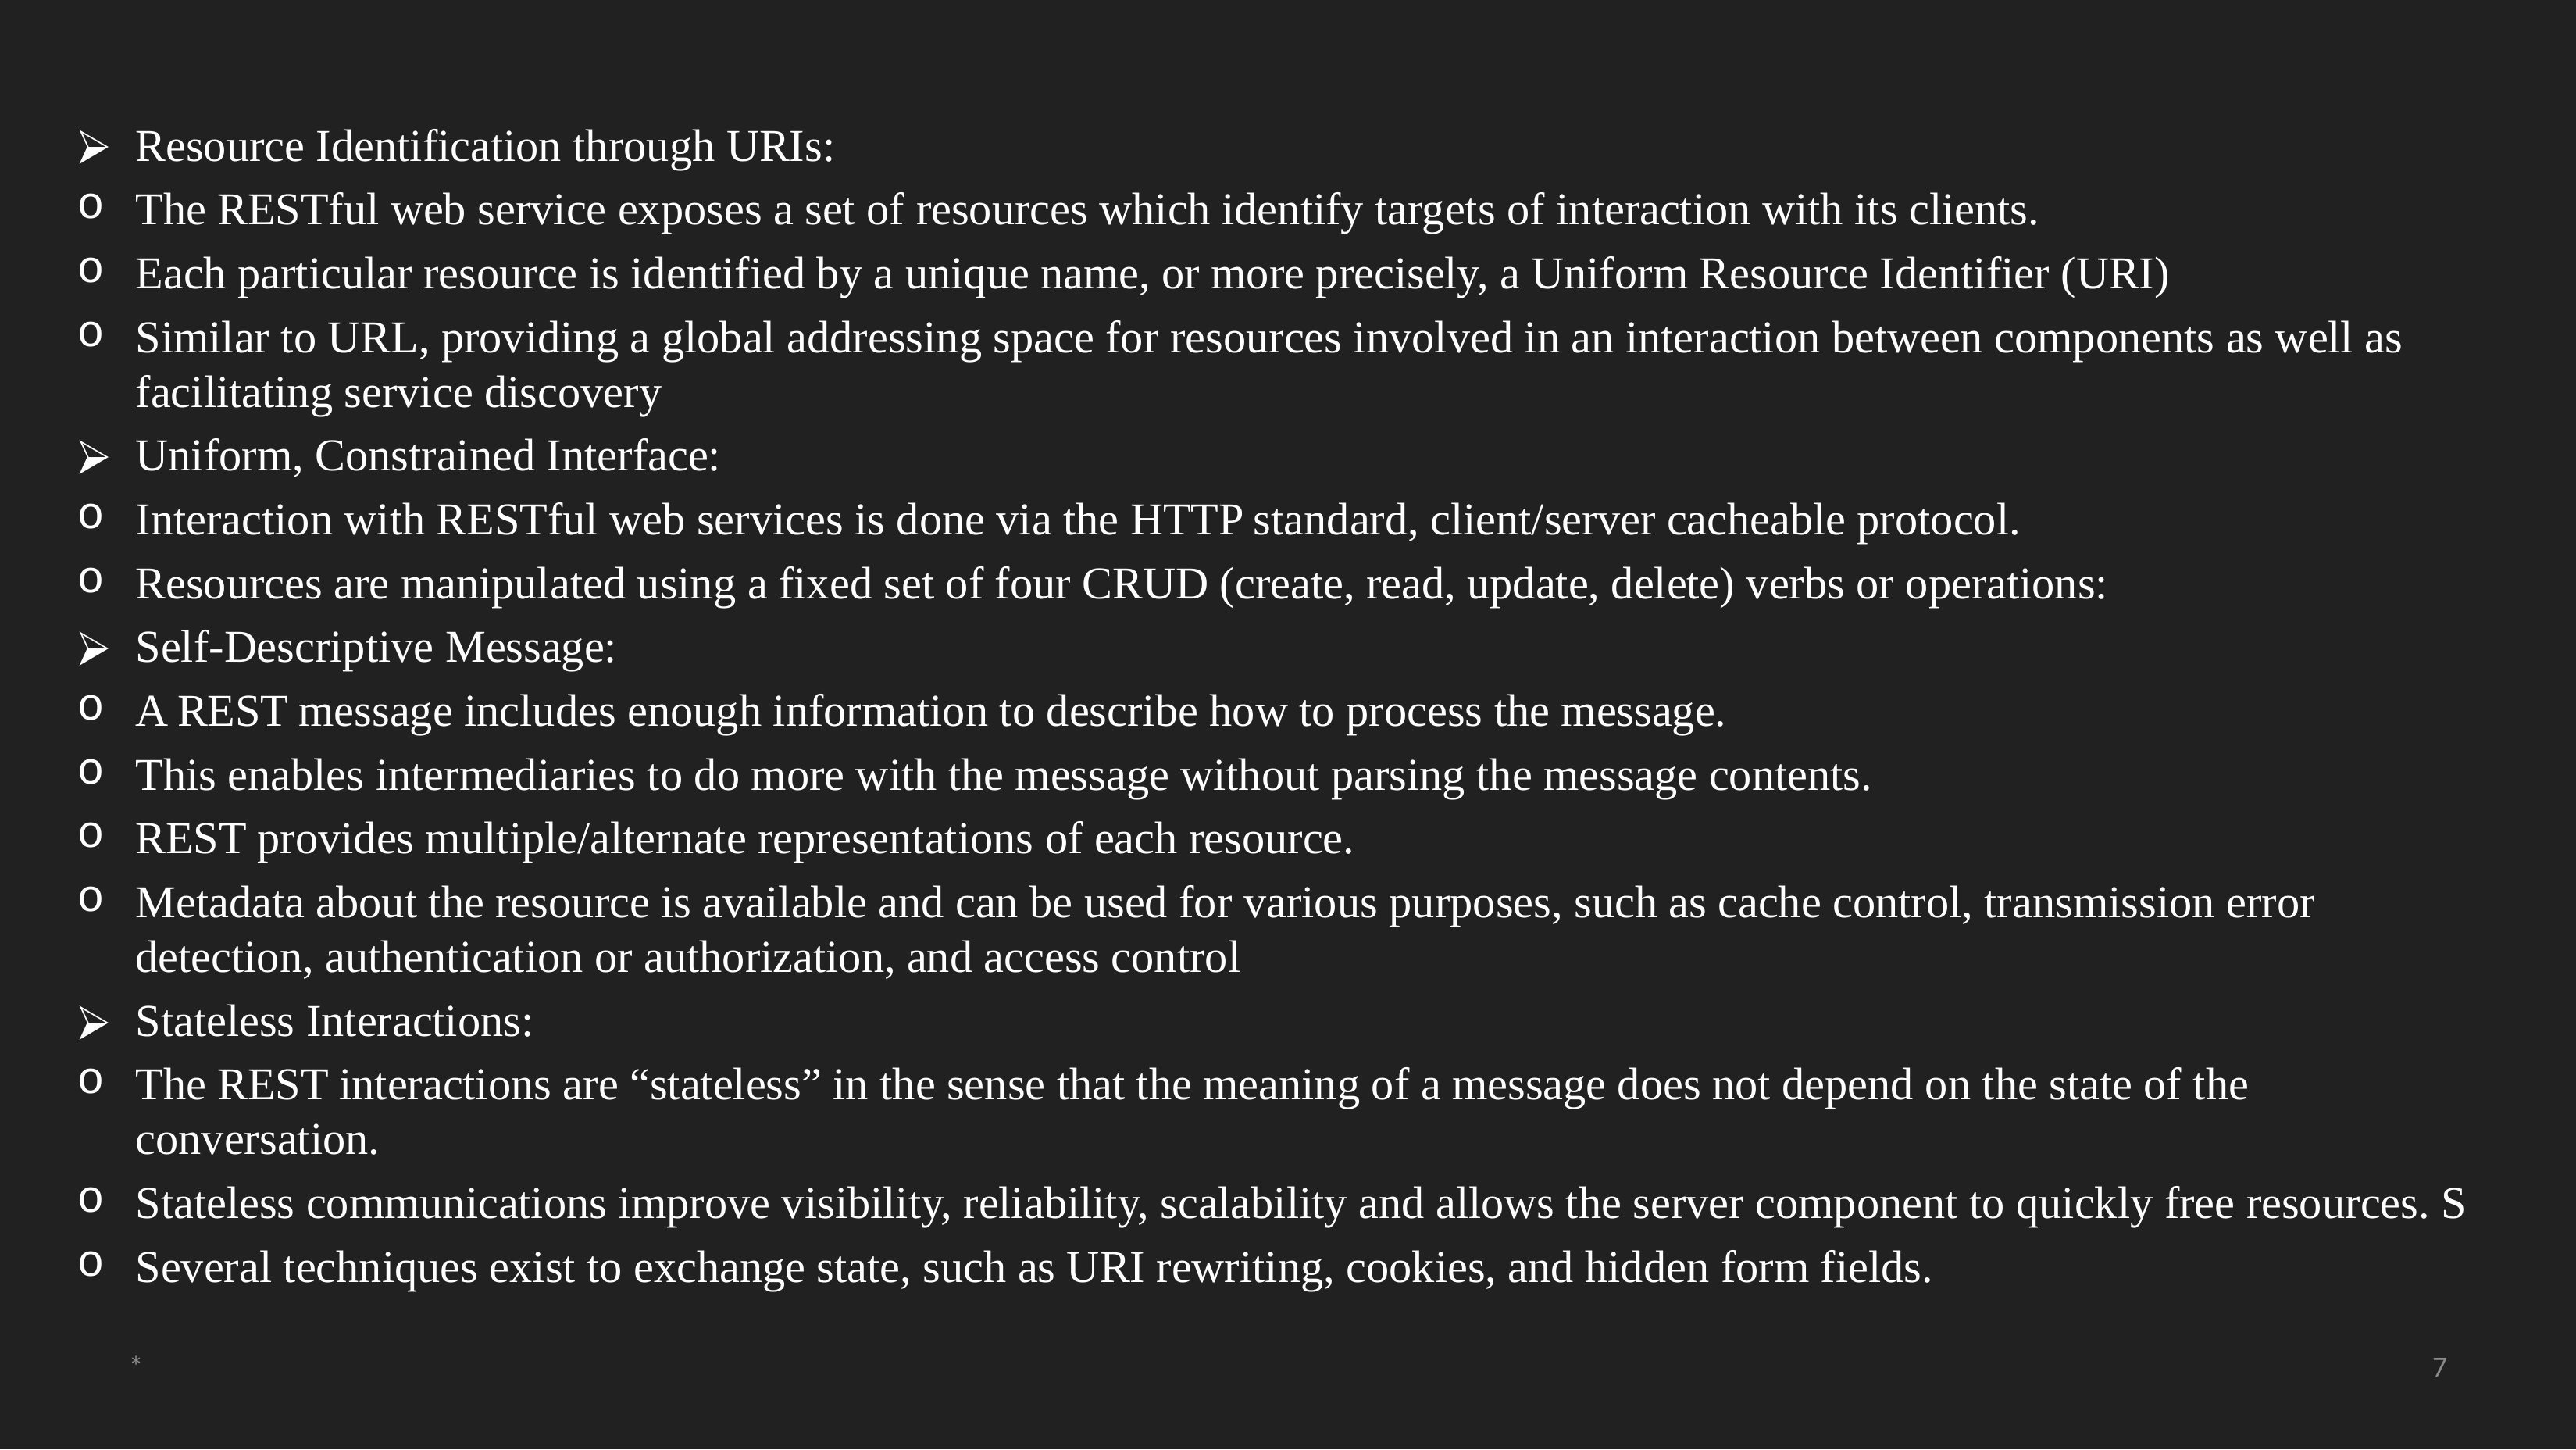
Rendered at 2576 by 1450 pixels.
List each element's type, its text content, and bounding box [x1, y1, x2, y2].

list Resource Identification through URIs: The RESTful web service exposes a set of resources which identify targets of interaction with its clients. Each particular resource is identified by a unique name, or more precisely, a Uniform Resource Identifier (URI) Similar to URL, providing a global addressing space for resources involved in an interaction between components as well as facilitating service discovery Uniform, Constrained Interface: Interaction with RESTful web services is done via the HTTP standard, client/server cacheable protocol. Resources are manipulated using a fixed set of four CRUD (create, read, update, delete) verbs or operations: Self-Descriptive Message: A REST message includes enough information to describe how to process the message. This enables intermediaries to do more with the message without parsing the message contents. REST provides multiple/alternate representations of each resource. Metadata about the resource is available and can be used for various purposes, such as cache control, transmission error detection, authentication or authorization, and access control Stateless Interactions: The REST interactions are “stateless” in the sense that the meaning of a message does not depend on the state of the conversation. Stateless communications improve visibility, reliability, scalability and allows the server component to quickly free resources. S Several techniques exist to exchange state, such as URI rewriting, cookies, and hidden form fields. [77, 115, 2504, 1291]
text_box * [128, 1348, 722, 1384]
text_box ‹#› [1854, 1348, 2447, 1384]
